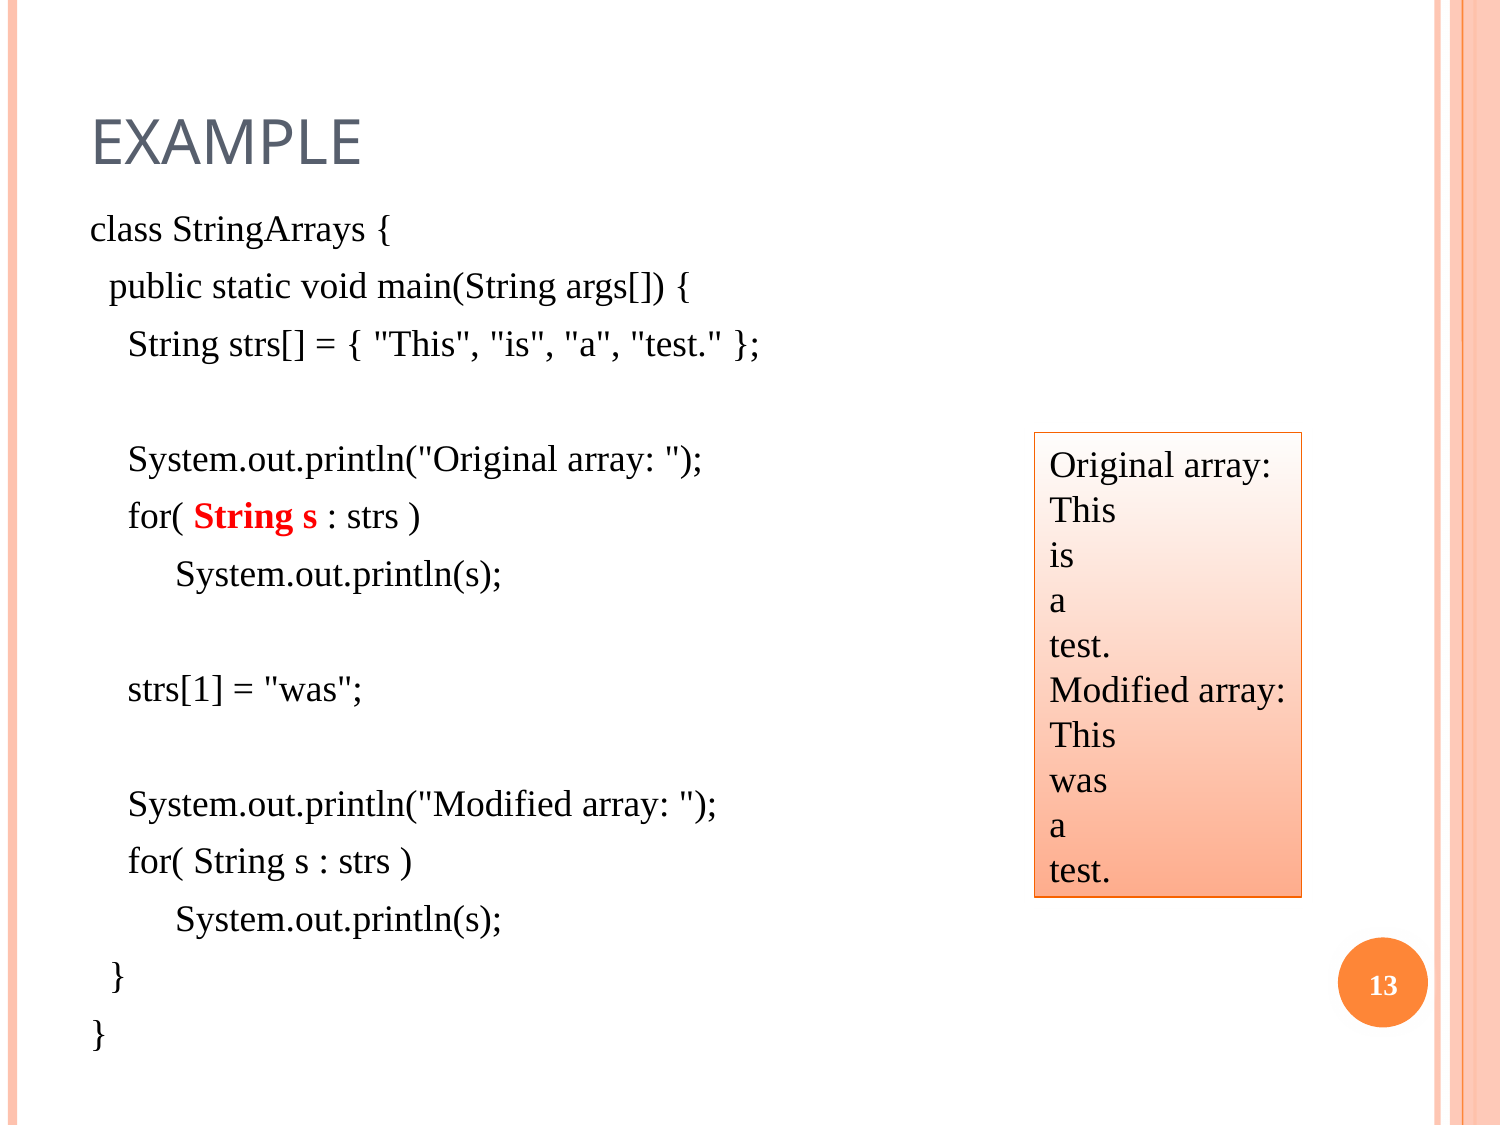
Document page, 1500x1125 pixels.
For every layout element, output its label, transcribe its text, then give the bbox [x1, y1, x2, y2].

title Example [75, 45, 1300, 185]
slide_number 12 [1333, 940, 1434, 1027]
list class StringArrays { public static void main(String args[]) { String strs[] = { "This", "is", "a", "test." }; System.out.println("Original array: "); for( String s : strs ) System.out.println(s); strs[1] = "was"; System.out.println("Modified array: "); for( String s : strs ) System.out.println(s); } } [75, 196, 1365, 905]
text_box Original array: This is a test. Modified array: This was a test. [1034, 432, 1302, 898]
